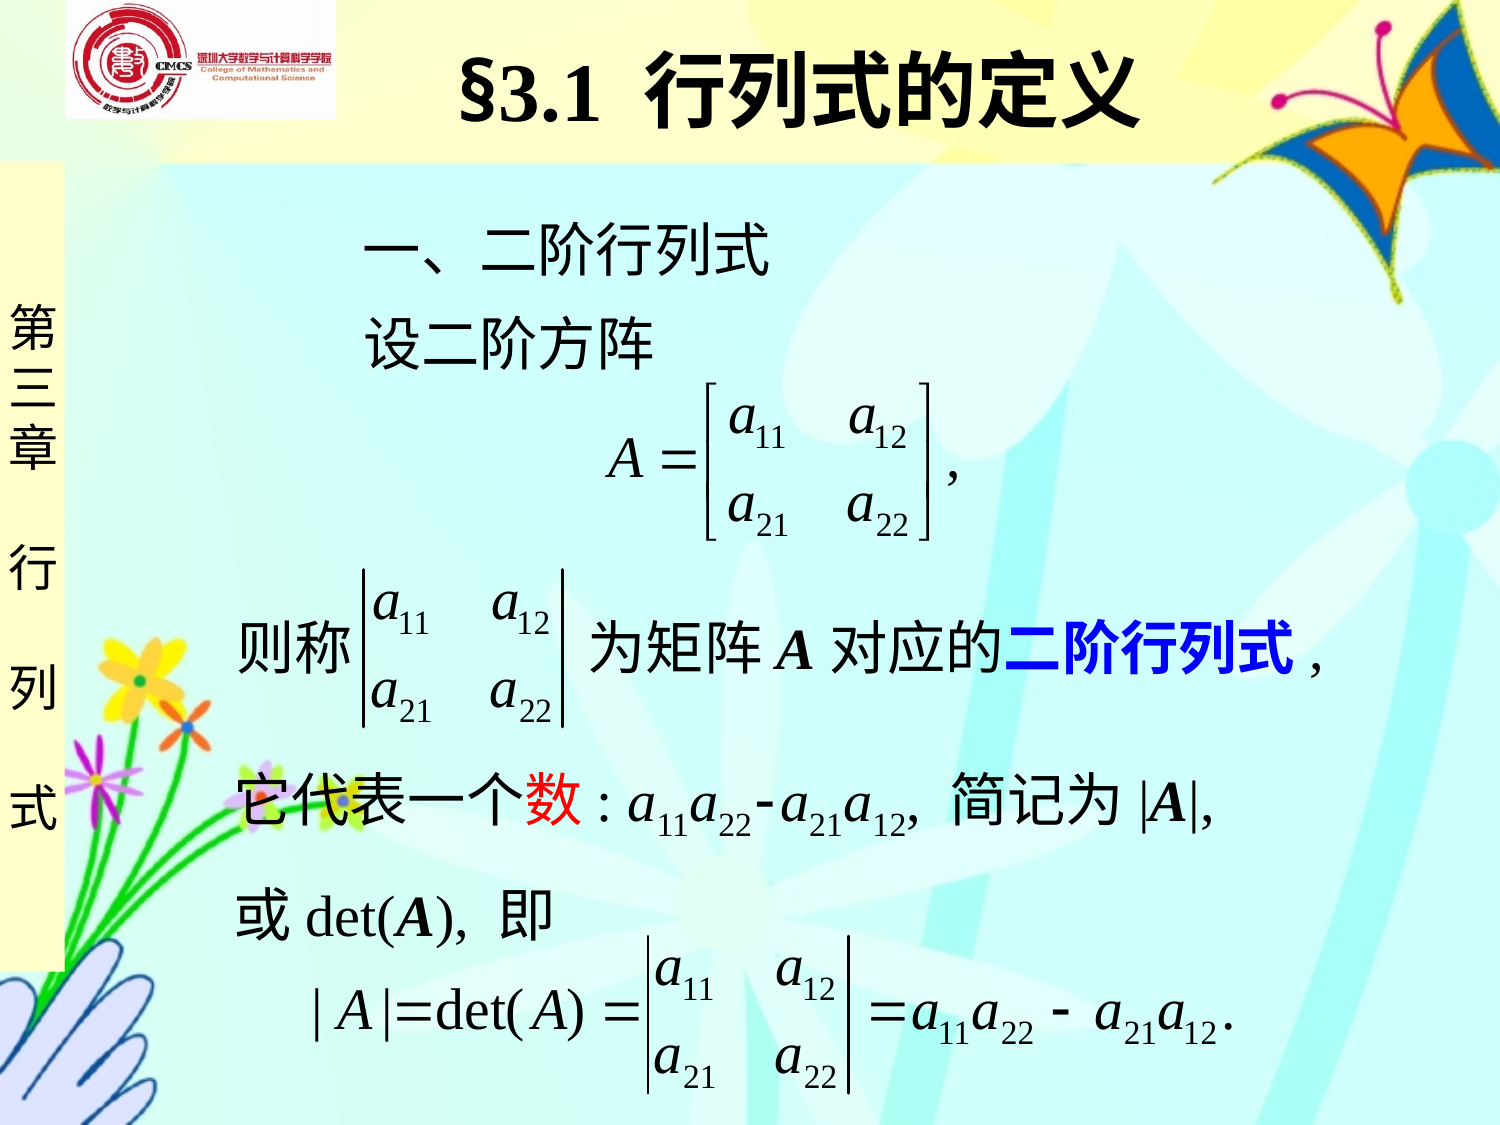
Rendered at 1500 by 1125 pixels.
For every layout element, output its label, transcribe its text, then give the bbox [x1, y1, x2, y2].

text_box 设二阶方阵 [230, 291, 670, 385]
title §3.1 行列式的定义 [442, 0, 1182, 191]
picture [0, 0, 1500, 1125]
text_box 则称 [221, 582, 348, 689]
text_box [305, 925, 1242, 1107]
text_box 为矩阵A对应的二阶行列式, [579, 582, 1334, 780]
text_box 它代表一个数: a11a22  a21a12, 简记为|A|, 或det(A), 即 [218, 716, 1306, 956]
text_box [353, 558, 576, 740]
text_box 一、二阶行列式 [230, 184, 786, 291]
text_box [596, 373, 970, 555]
